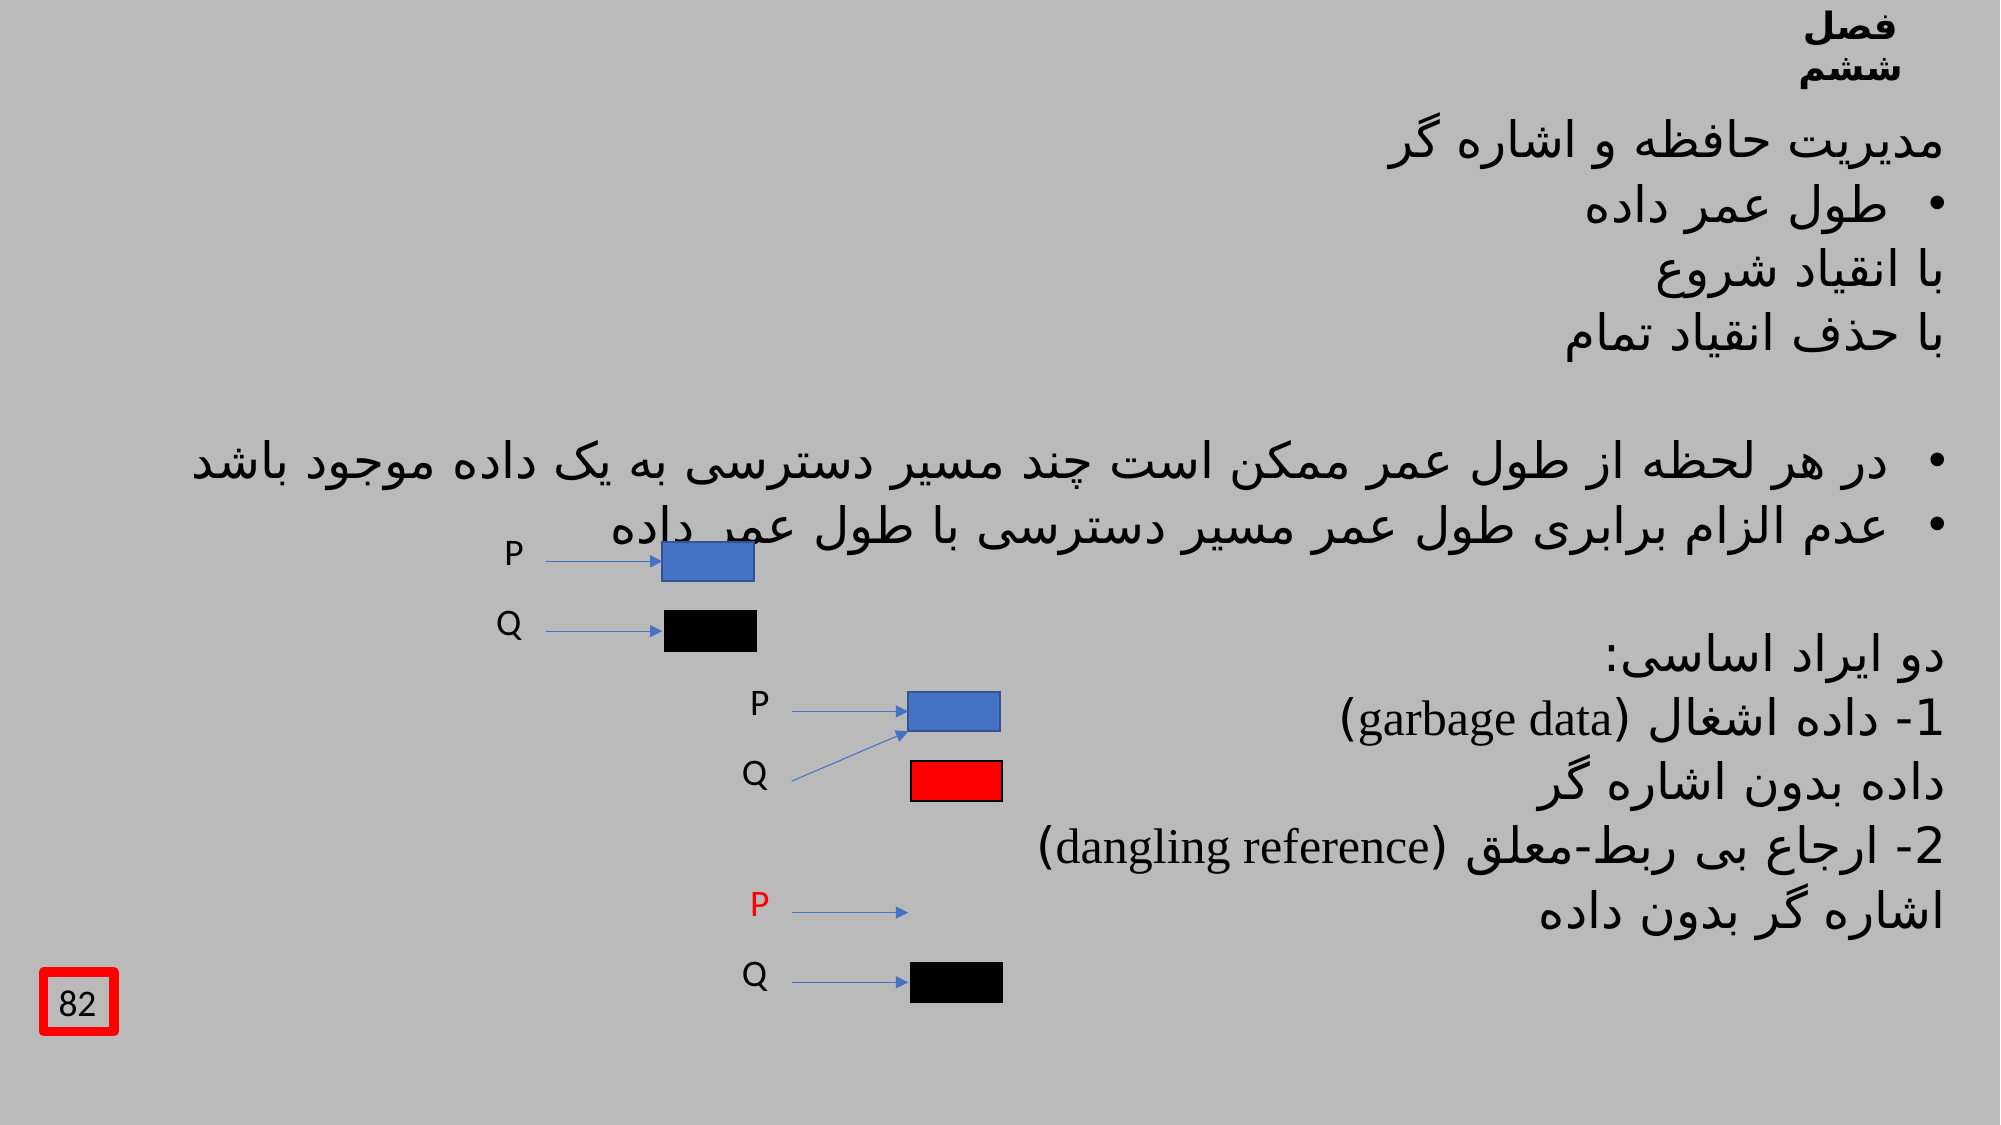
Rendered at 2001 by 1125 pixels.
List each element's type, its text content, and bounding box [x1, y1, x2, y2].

text_box 82 [43, 971, 115, 1032]
text_box [910, 962, 1003, 1003]
text_box Q [481, 590, 538, 651]
title فصل ششم [1740, 35, 1961, 96]
text_box [661, 541, 755, 582]
text_box [907, 691, 1001, 732]
text_box [664, 610, 757, 652]
text_box P [735, 670, 792, 731]
subtitle مدیریت حافظه و اشاره گر طول عمر داده با انقیاد شروع با حذف انقیاد تمام در هر لحظه از طول عمر ممکن است چند مسیر دسترسی به یک داده موجود باشد عدم الزام برابری طول عمر مسیر دسترسی با طول عمر داده دو ایراد اساسی: 1- داده اشغال (garbage data) داده بدون اشاره گر 2- ارجاع بی ربط-معلق (dangling reference) اشاره گر بدون داده [43, 96, 1961, 1125]
text_box Q [727, 941, 784, 1002]
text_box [791, 731, 909, 782]
text_box Q [727, 740, 784, 801]
text_box [910, 760, 1003, 802]
text_box P [735, 871, 792, 932]
text_box P [489, 520, 546, 581]
